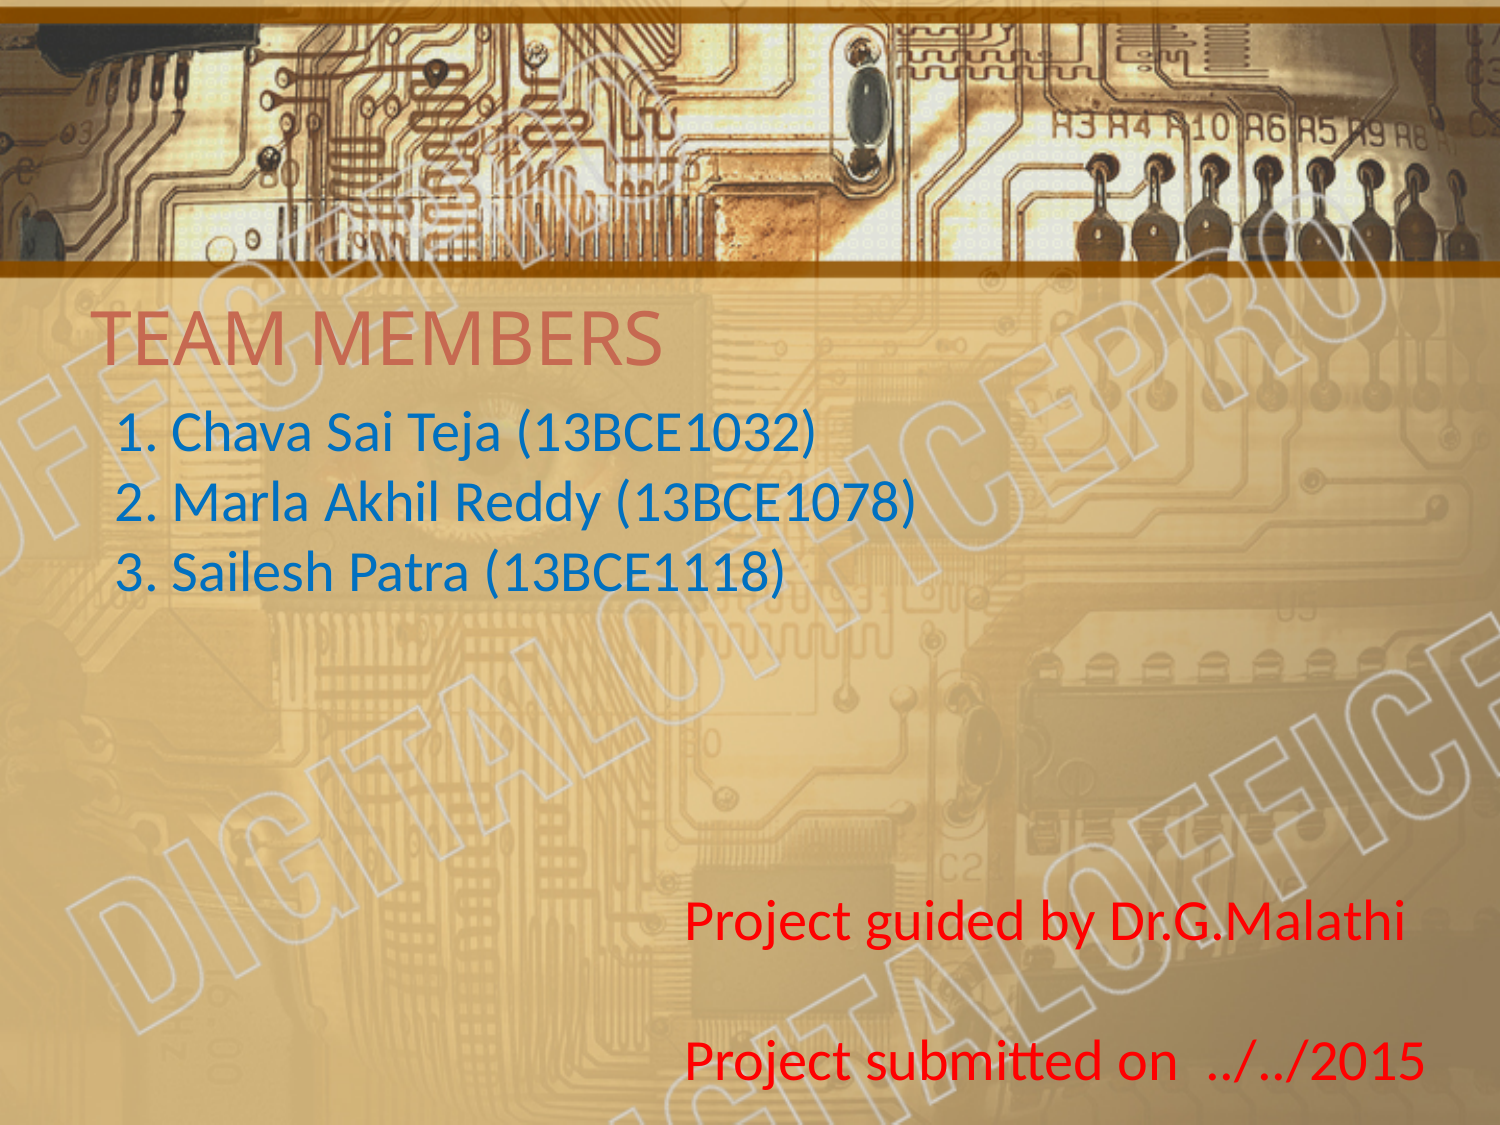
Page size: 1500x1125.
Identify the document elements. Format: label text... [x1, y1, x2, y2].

picture [0, 0, 1500, 1125]
title TEAM MEMBERS [75, 282, 1425, 388]
text_box Chava Sai Teja (13BCE1032) Marla Akhil Reddy (13BCE1078) Sailesh Patra (13BCE1118) Project guided by Dr.G.Malathi Project submitted on ../../2015 [100, 385, 1471, 1100]
